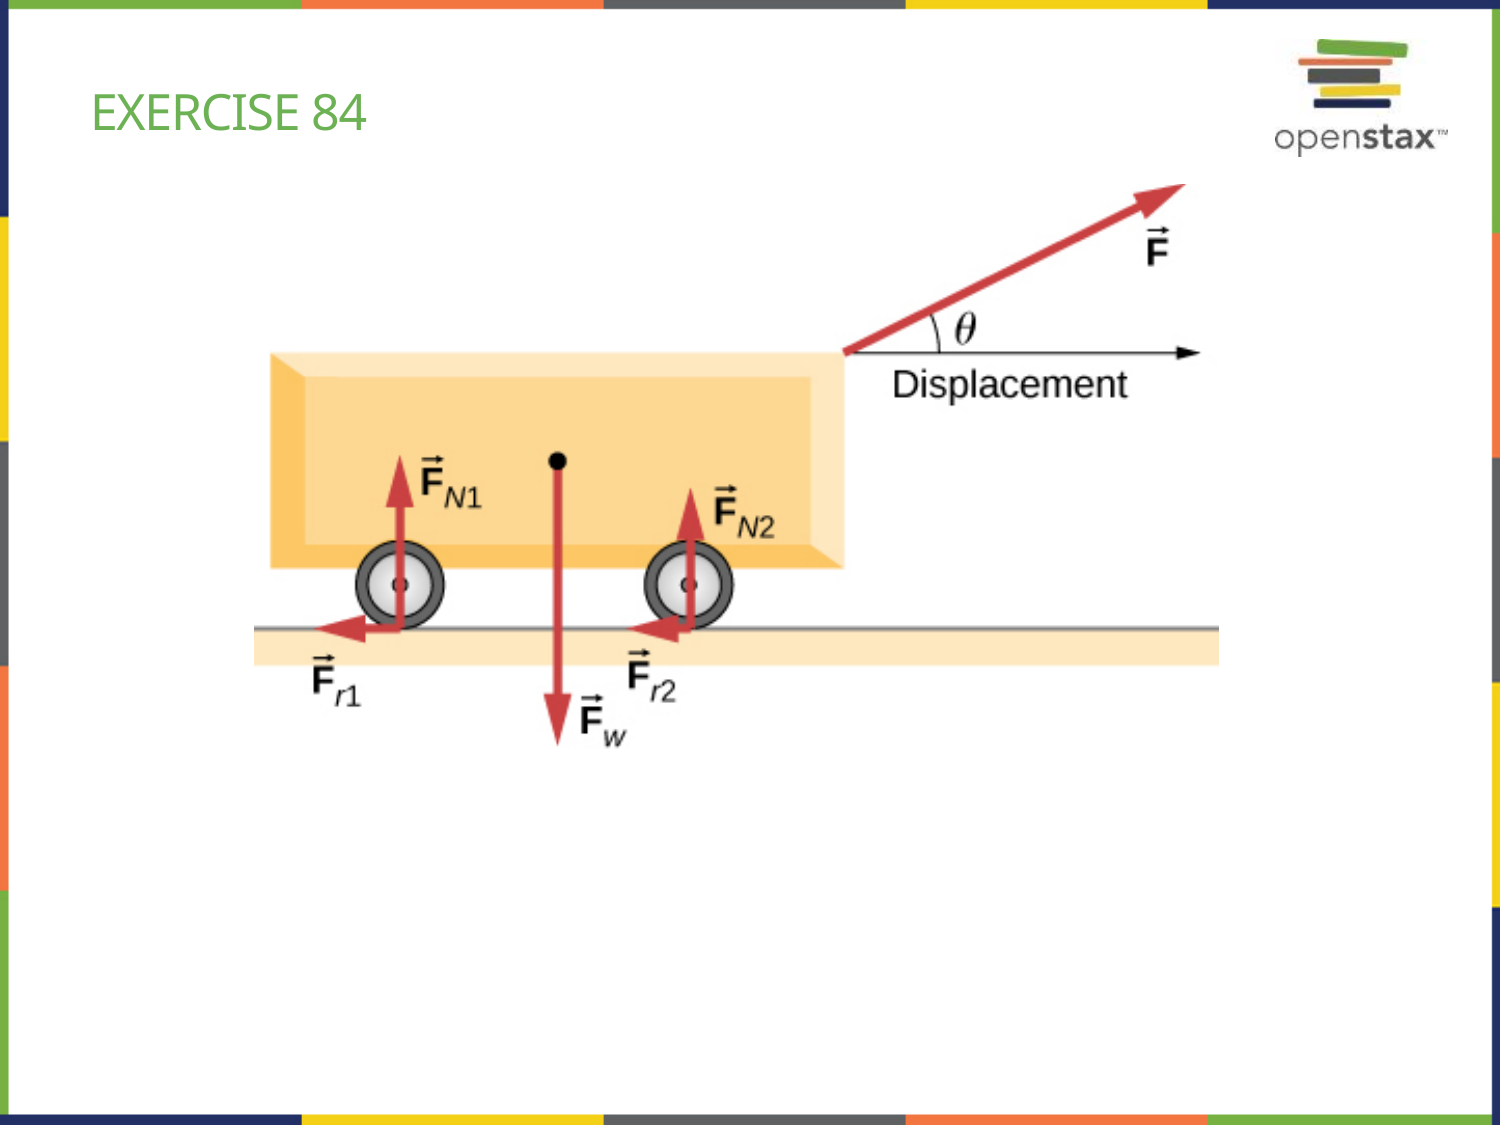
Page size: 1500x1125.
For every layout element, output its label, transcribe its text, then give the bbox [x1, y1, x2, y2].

title EXERCISE 84 [75, 39, 1274, 148]
picture [0, 0, 1500, 1125]
